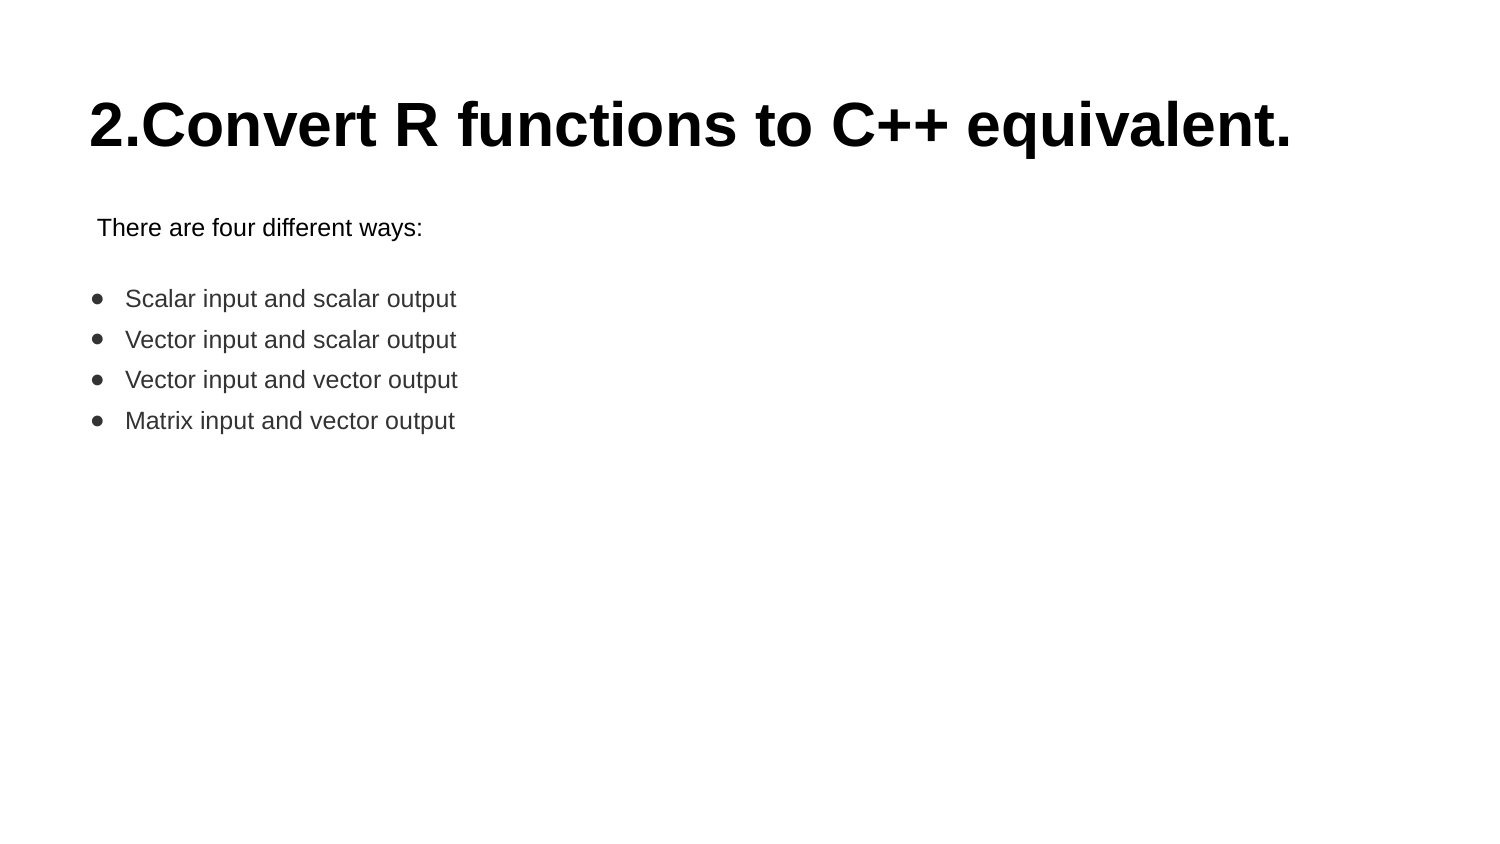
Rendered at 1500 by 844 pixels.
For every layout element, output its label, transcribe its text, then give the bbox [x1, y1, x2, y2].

text_box 2.Convert R functions to C++ equivalent. [75, 33, 1425, 175]
text_box There are four different ways: Scalar input and scalar output Vector input and scalar output Vector input and vector output Matrix input and vector output [75, 196, 1425, 808]
